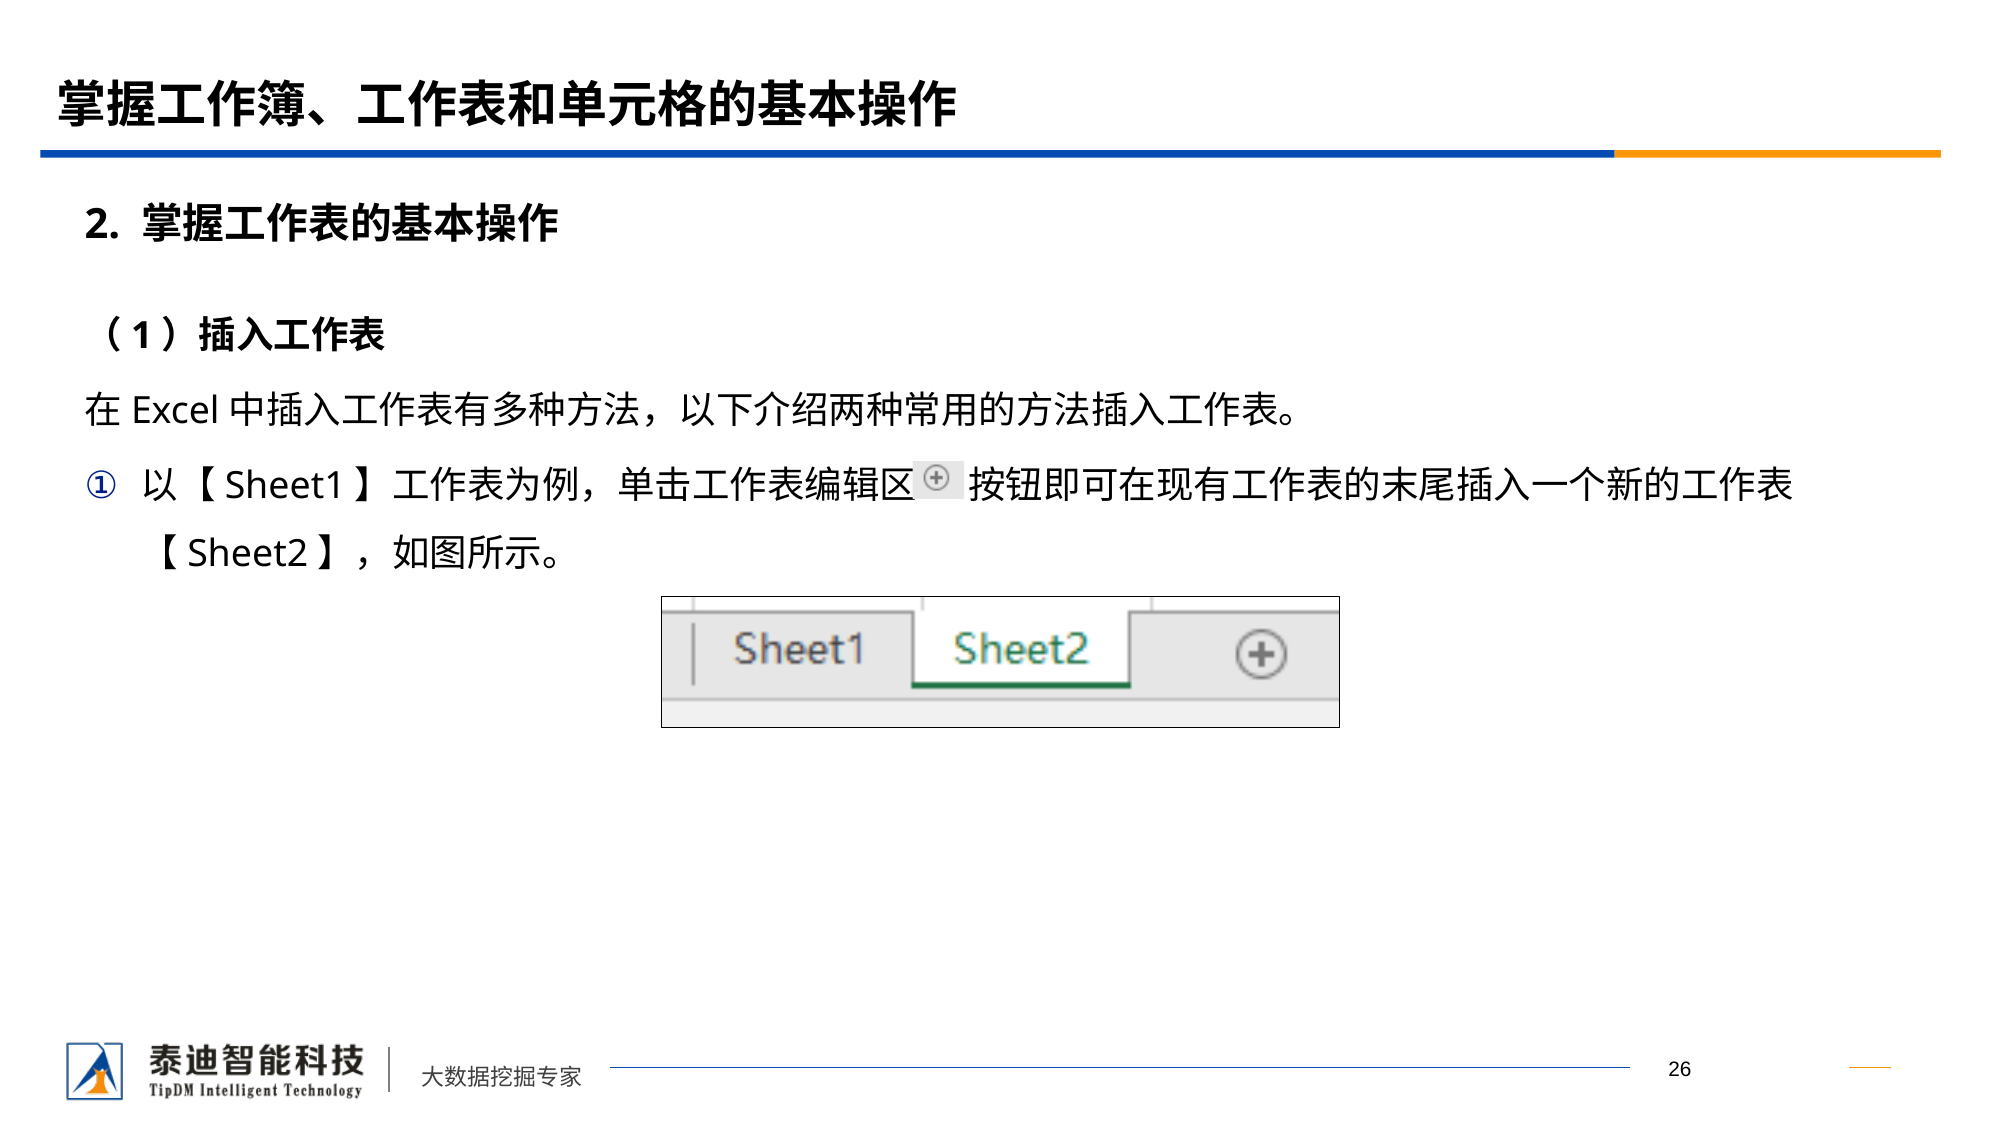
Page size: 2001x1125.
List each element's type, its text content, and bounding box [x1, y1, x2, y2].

title 掌握工作簿、工作表和单元格的基本操作 [41, 58, 1842, 146]
picture [62, 1028, 368, 1107]
list （1）插入工作表 在Excel中插入工作表有多种方法，以下介绍两种常用的方法插入工作表。 以【Sheet1】工作表为例，单击工作表编辑区 按钮即可在现有工作表的末尾插入一个新的工作表【Sheet2】，如图所示。 [69, 281, 1892, 993]
list 2. 掌握工作表的基本操作 [69, 186, 1892, 257]
picture [912, 460, 965, 499]
picture [660, 596, 1339, 727]
